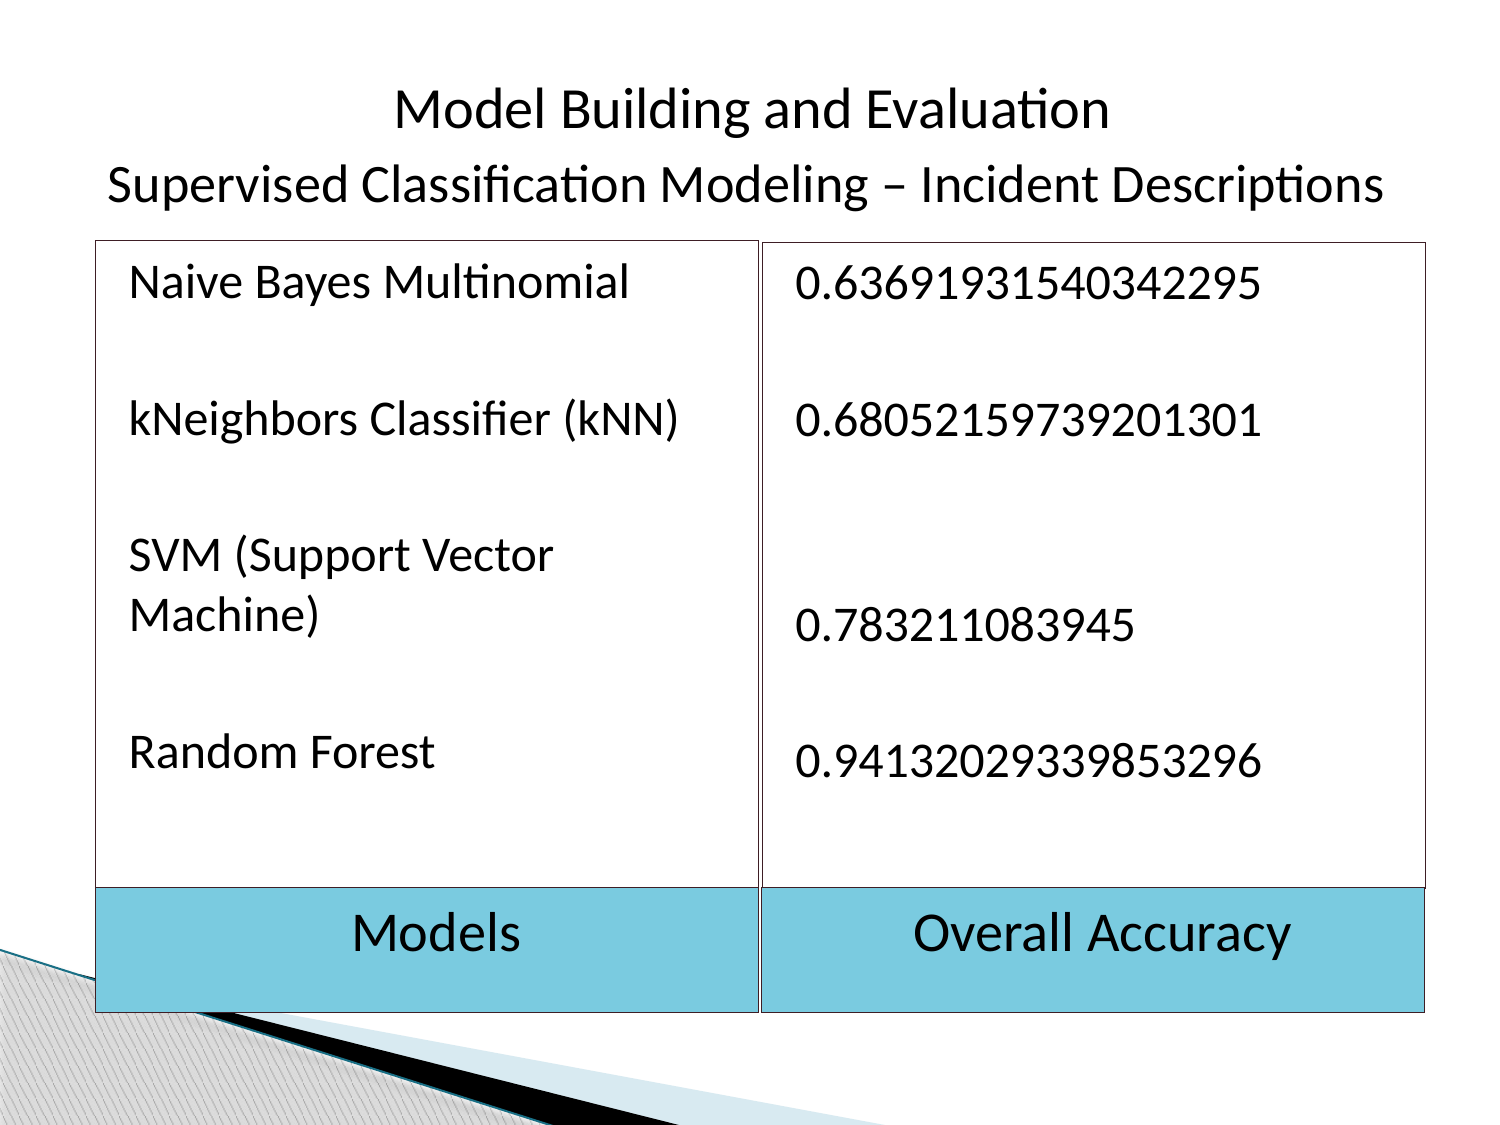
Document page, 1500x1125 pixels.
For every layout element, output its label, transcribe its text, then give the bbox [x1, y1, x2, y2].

list Model Building and Evaluation Supervised Classification Modeling – Incident Descriptions [75, 62, 1425, 1075]
text_box Models [95, 887, 759, 1013]
text_box Naive Bayes Multinomial kNeighbors Classifier (kNN) SVM (Support Vector Machine) Random Forest [95, 240, 759, 887]
text_box 0.63691931540342295 0.68052159739201301 0.783211083945 0.94132029339853296 [762, 242, 1426, 889]
text_box Overall Accuracy [761, 887, 1425, 1013]
